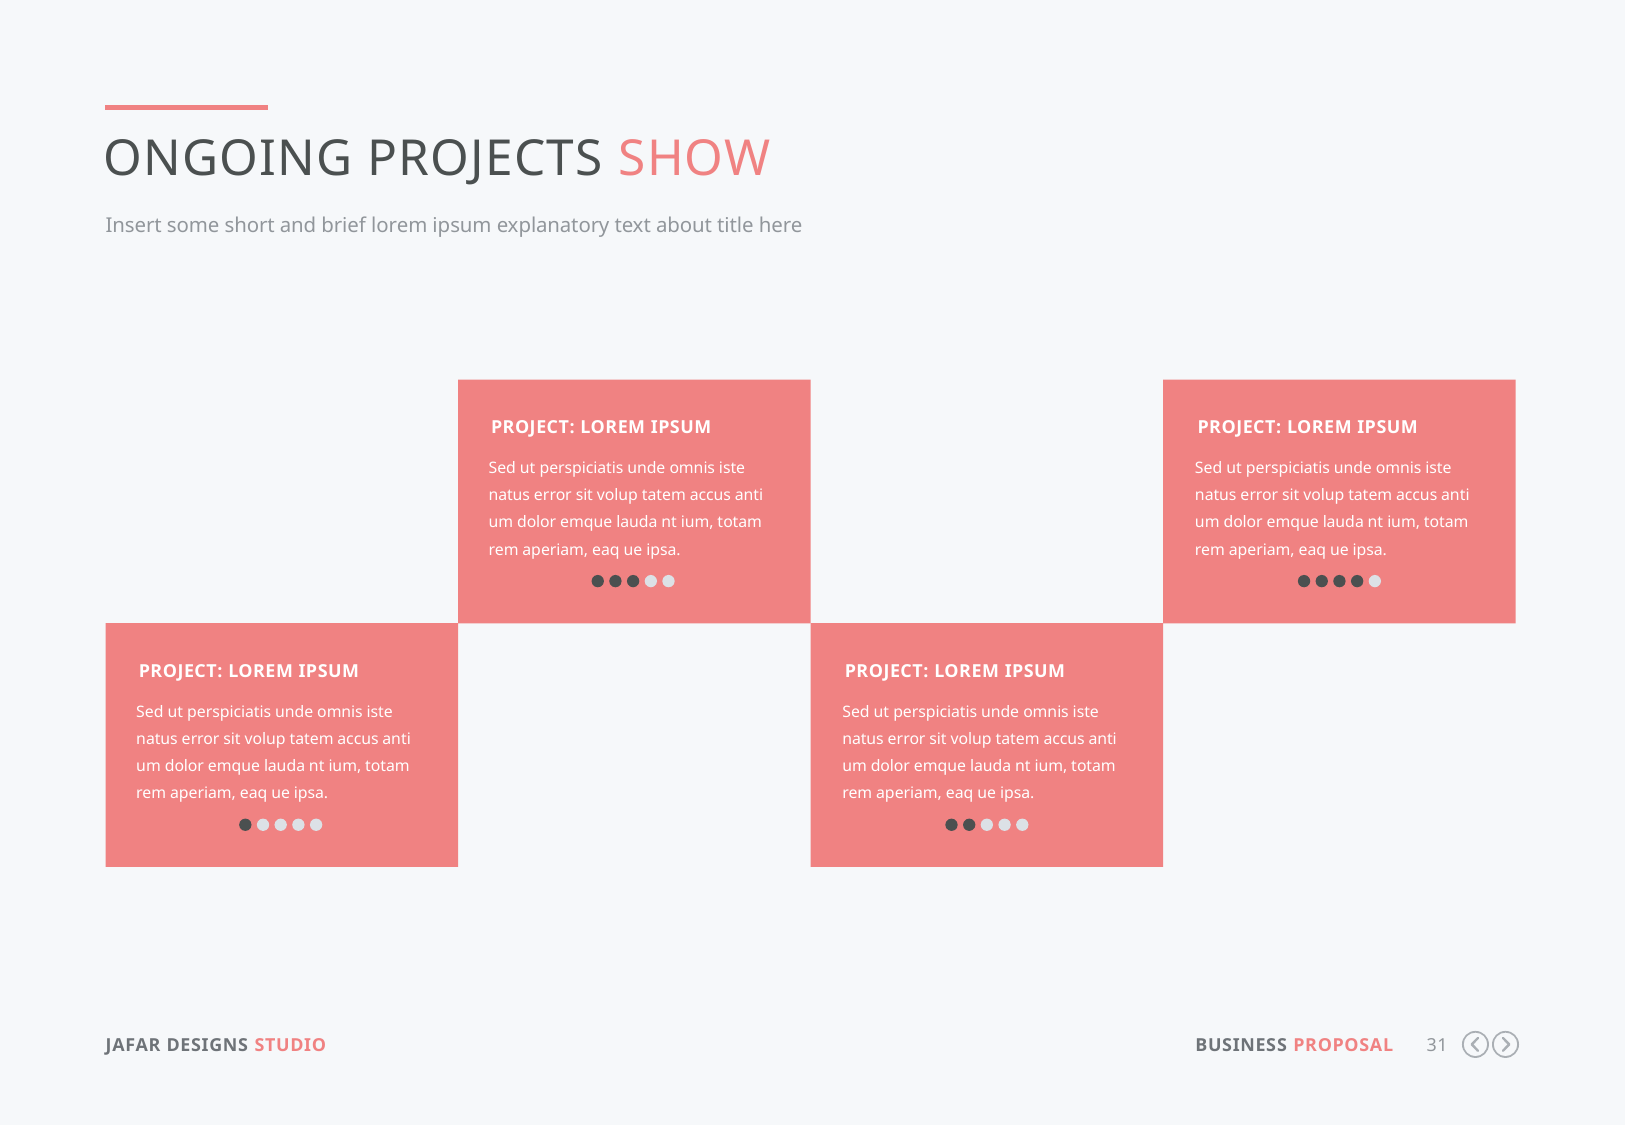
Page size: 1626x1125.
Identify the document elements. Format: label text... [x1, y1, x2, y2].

list Ongoing projects show [103, 125, 1518, 192]
text_box [810, 624, 1164, 868]
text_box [488, 415, 778, 588]
text_box [1164, 379, 1517, 624]
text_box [842, 659, 1132, 831]
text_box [136, 659, 426, 831]
text_box [459, 379, 810, 623]
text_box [1194, 415, 1485, 588]
picture [105, 379, 1516, 867]
text_box [105, 624, 459, 868]
list Insert some short and brief lorem ipsum explanatory text about title here [105, 209, 1519, 241]
